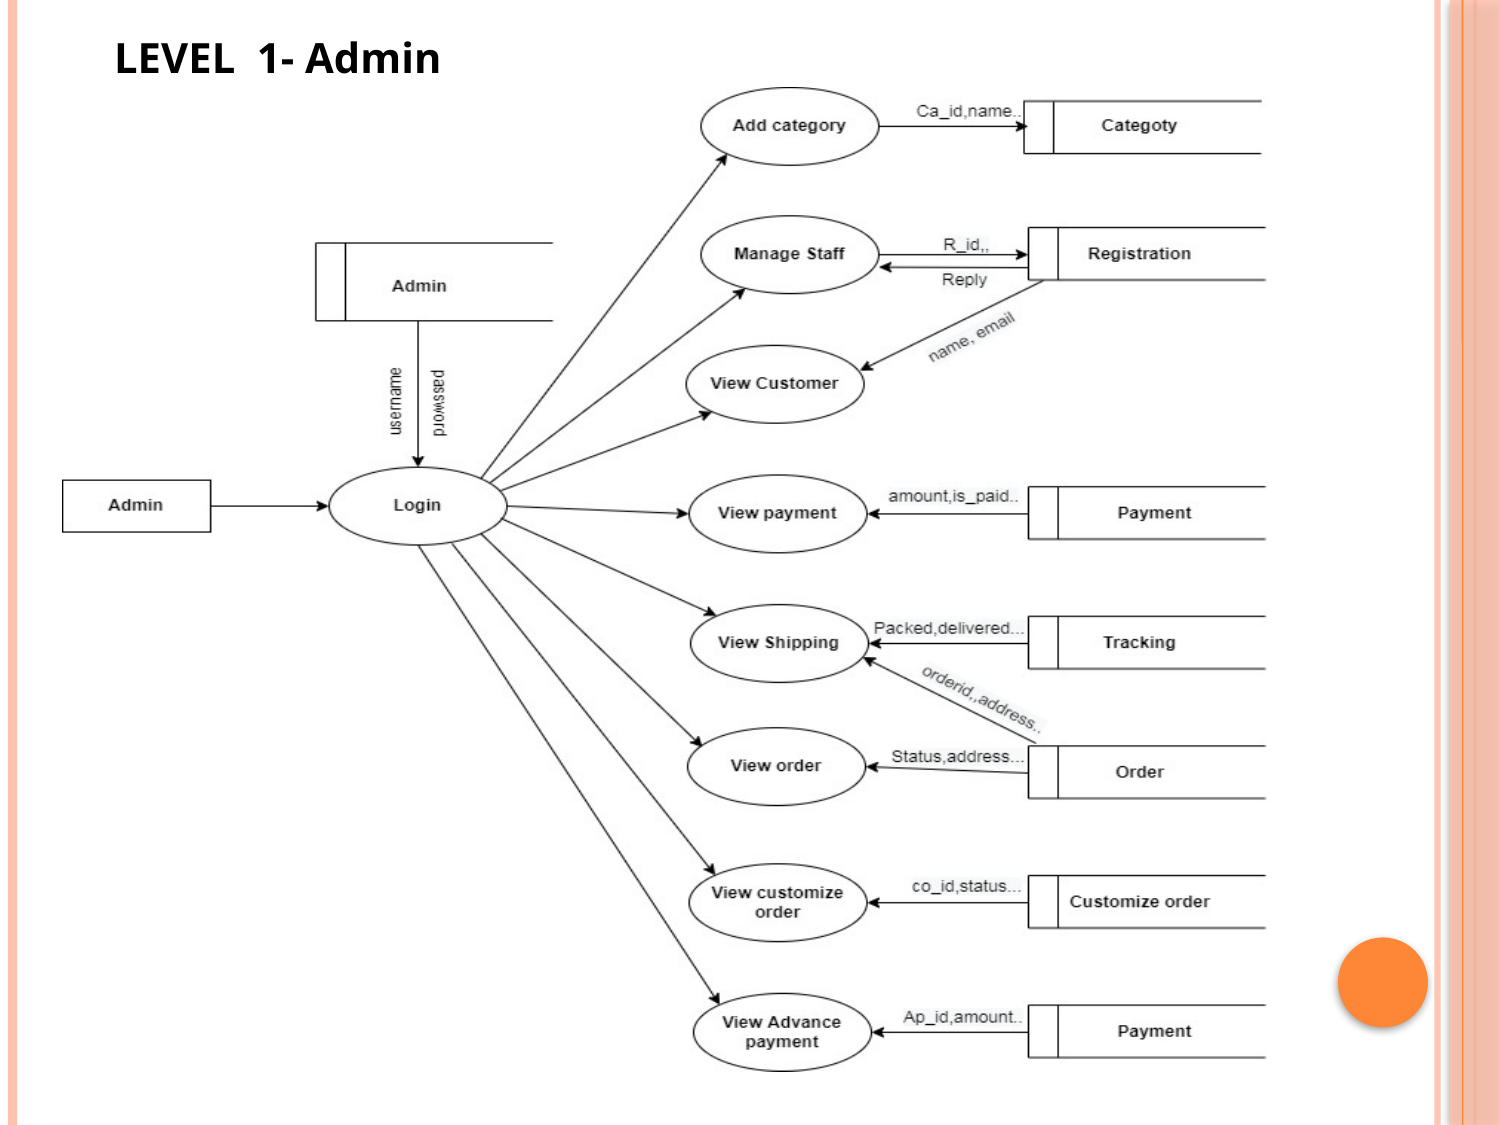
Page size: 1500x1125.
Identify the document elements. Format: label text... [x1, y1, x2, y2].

text_box LEVEL 1- Admin [99, 24, 457, 84]
picture [61, 86, 1268, 1072]
